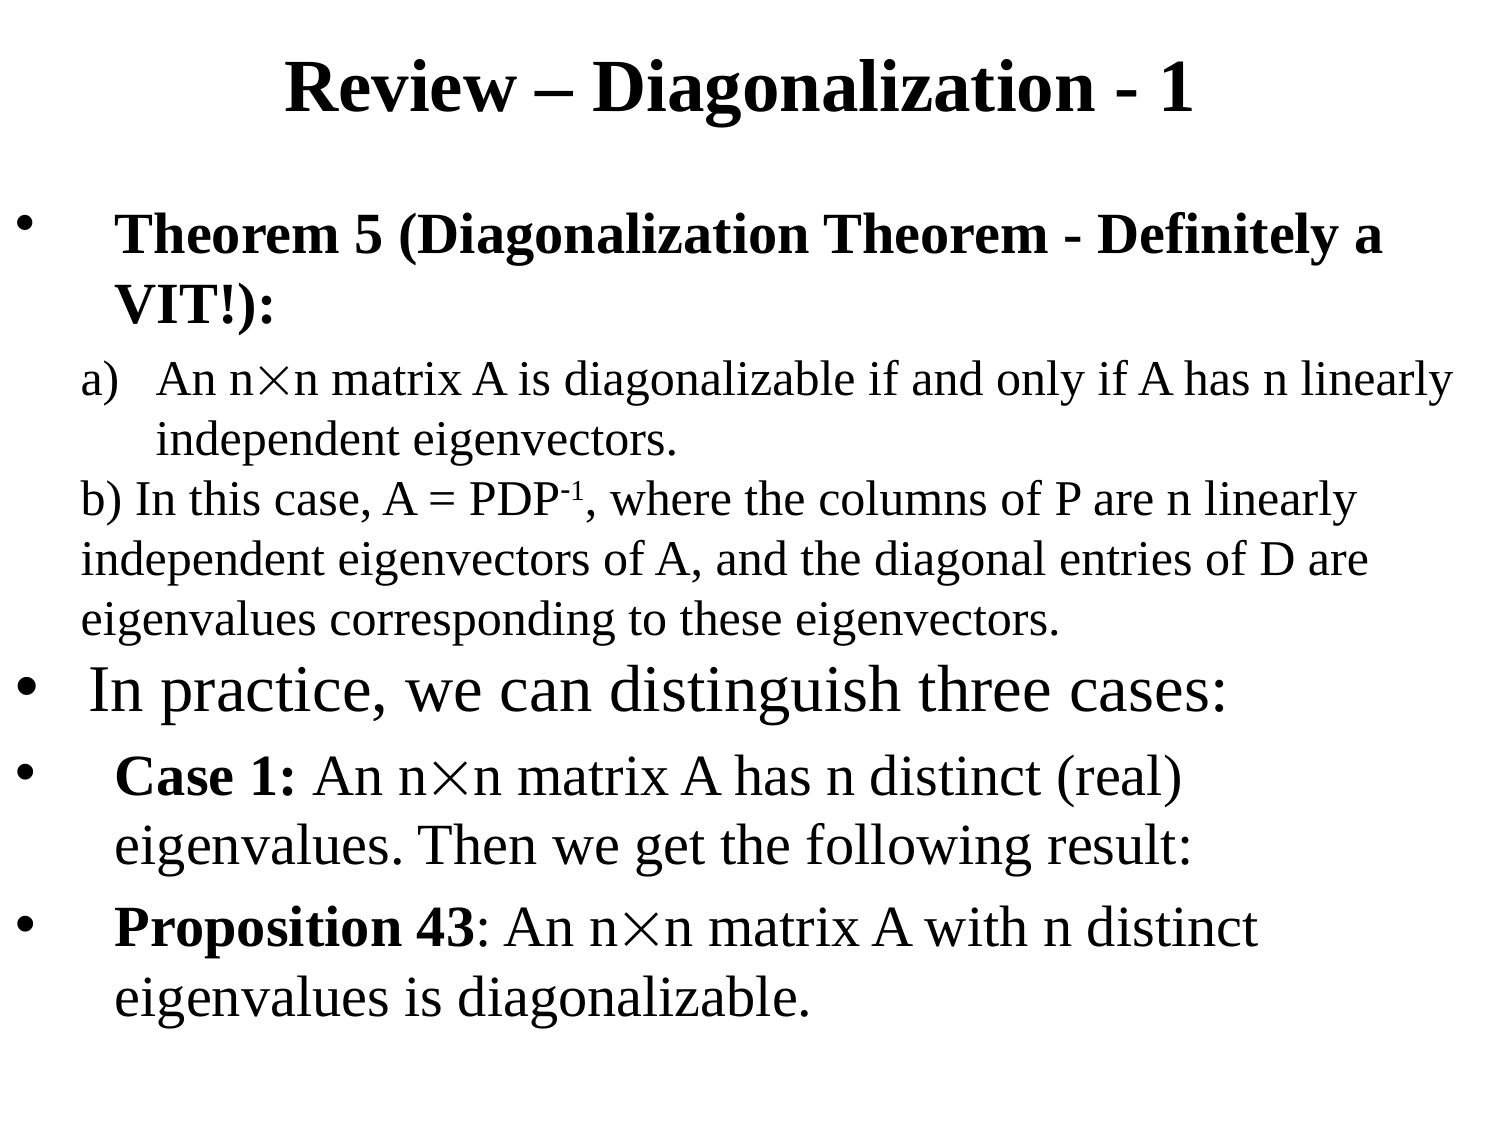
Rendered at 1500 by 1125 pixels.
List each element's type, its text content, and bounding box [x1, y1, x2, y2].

title Review – Diagonalization - 1 [37, 0, 1463, 163]
list Theorem 5 (Diagonalization Theorem - Definitely a VIT!): An nn matrix A is diagonalizable if and only if A has n linearly independent eigenvectors. b) In this case, A = PDP1, where the columns of P are n linearly independent eigenvectors of A, and the diagonal entries of D are eigenvalues corresponding to these eigenvectors. In practice, we can distinguish three cases: Case 1: An nn matrix A has n distinct (real) eigenvalues. Then we get the following result: Proposition 43: An nn matrix A with n distinct eigenvalues is diagonalizable. [0, 187, 1500, 1125]
